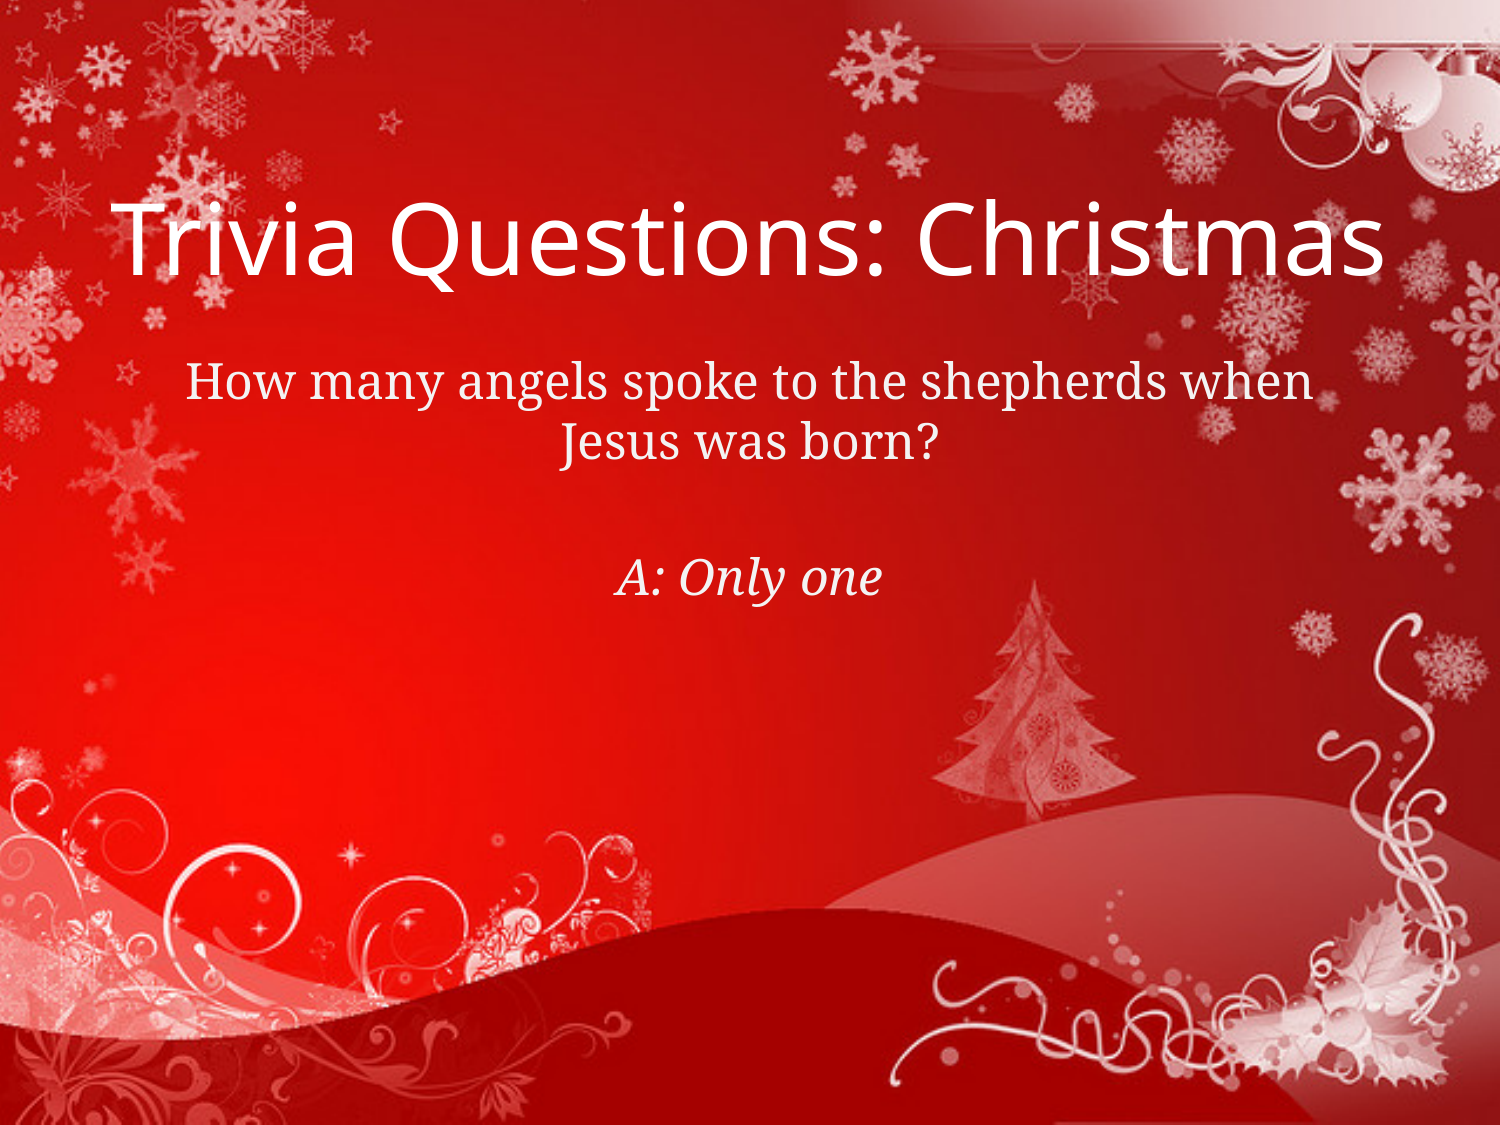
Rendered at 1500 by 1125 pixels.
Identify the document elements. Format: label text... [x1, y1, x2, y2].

text_box [0, 296, 493, 493]
text_box How many angels spoke to the shepherds when Jesus was born? [105, 334, 1395, 470]
text_box [0, 0, 493, 160]
text_box A: Only one [105, 530, 1395, 666]
picture [493, 0, 1500, 160]
picture [0, 296, 1500, 1125]
text_box Trivia Questions: Christmas [0, 160, 1500, 296]
